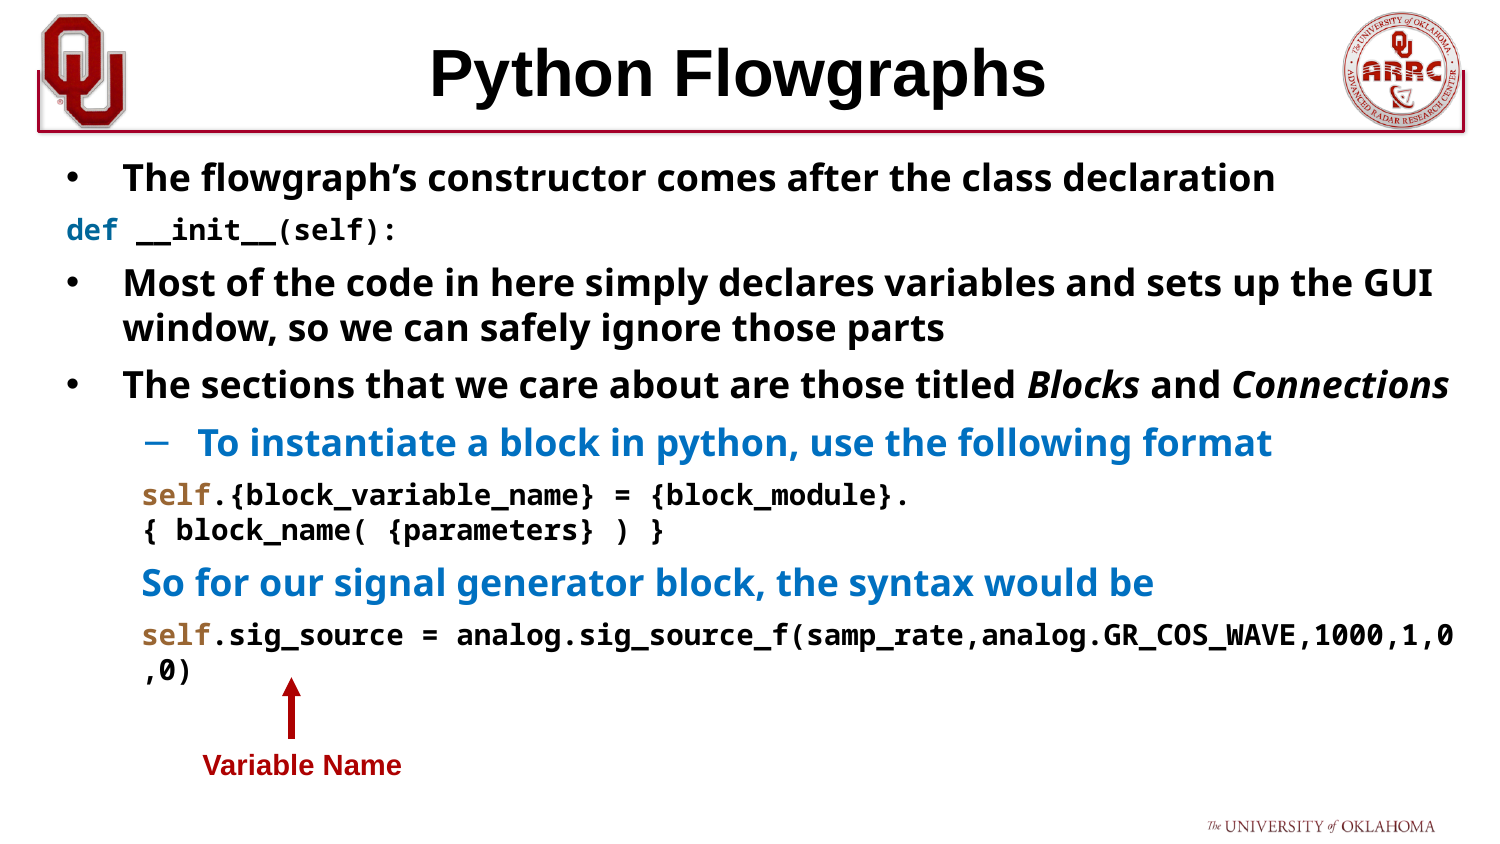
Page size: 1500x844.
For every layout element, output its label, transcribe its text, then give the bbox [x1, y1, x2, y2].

picture [1339, 8, 1464, 130]
picture [38, 8, 129, 130]
text_box Variable Name [177, 738, 428, 789]
title Python Flowgraphs [172, 20, 1307, 120]
list The flowgraph’s constructor comes after the class declaration def __init__(self): Most of the code in here simply declares variables and sets up the GUI window, so we can safely ignore those parts The sections that we care about are those titled Blocks and Connections To instantiate a block in python, use the following format self.{block_variable_name} = {block_module}.{ block_name( {parameters} ) } So for our signal generator block, the syntax would be self.sig_source = analog.sig_source_f(samp_rate,analog.GR_COS_WAVE,1000,1,0,0) [32, 146, 1471, 809]
picture [1200, 812, 1441, 839]
